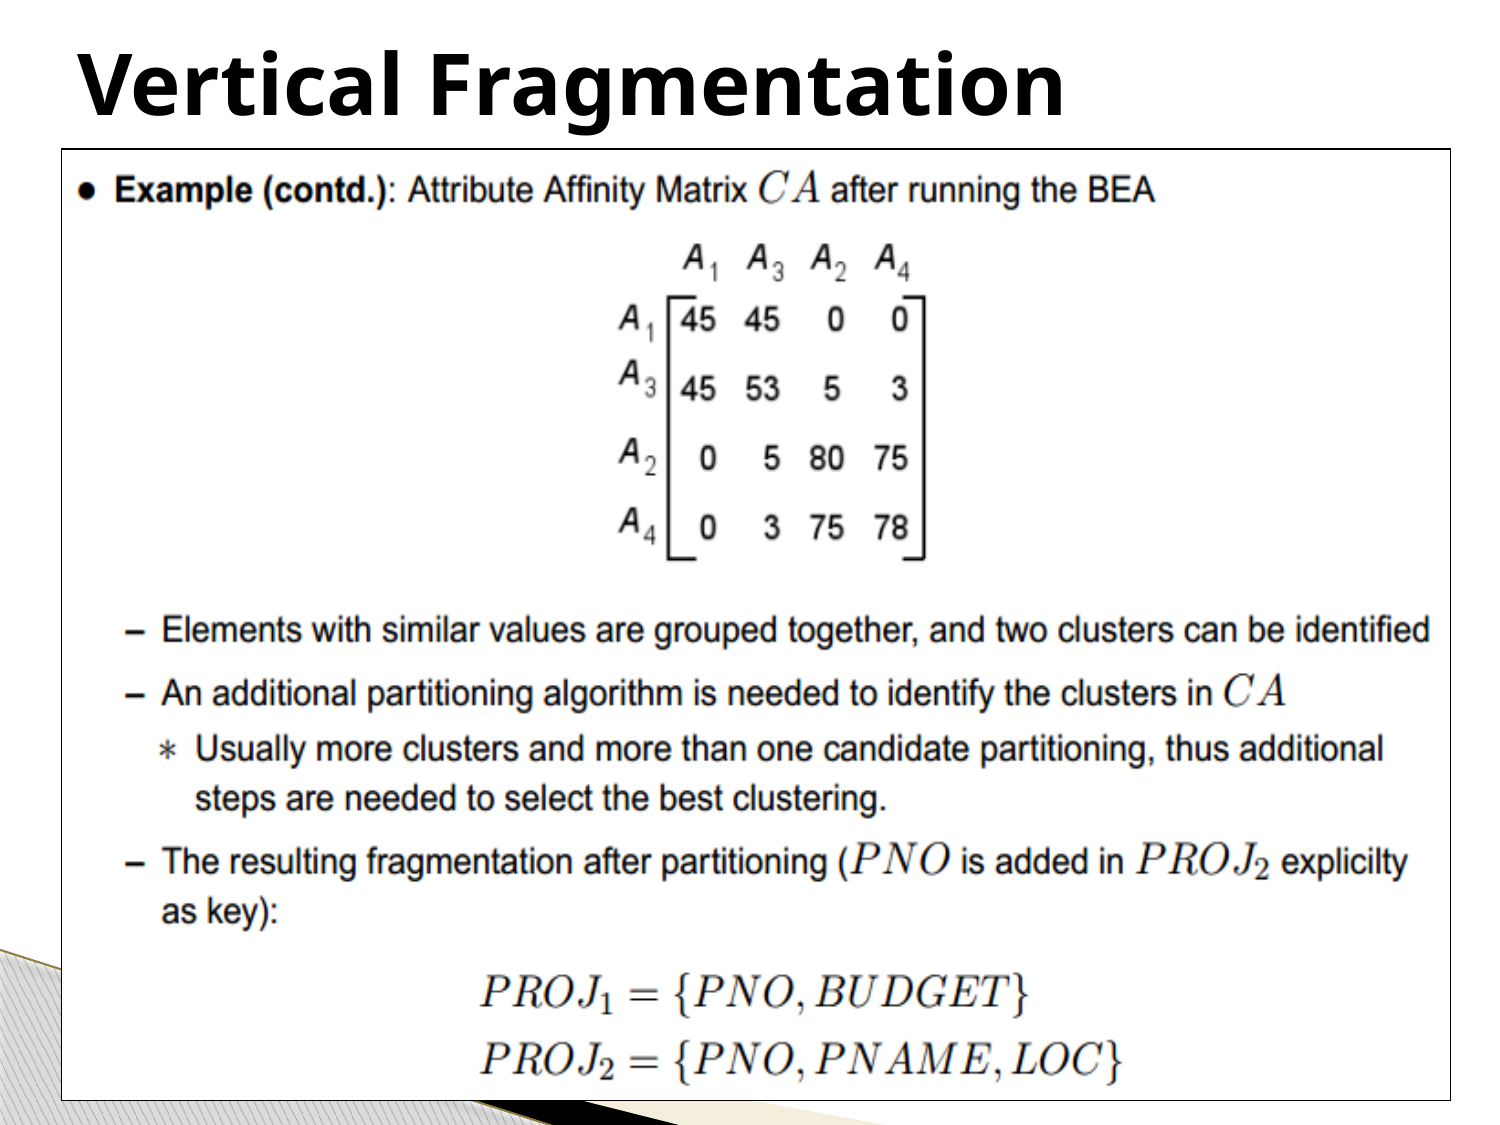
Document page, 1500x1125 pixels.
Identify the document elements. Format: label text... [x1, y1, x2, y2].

title Vertical Fragmentation [62, 0, 1463, 163]
picture [62, 149, 1451, 1101]
